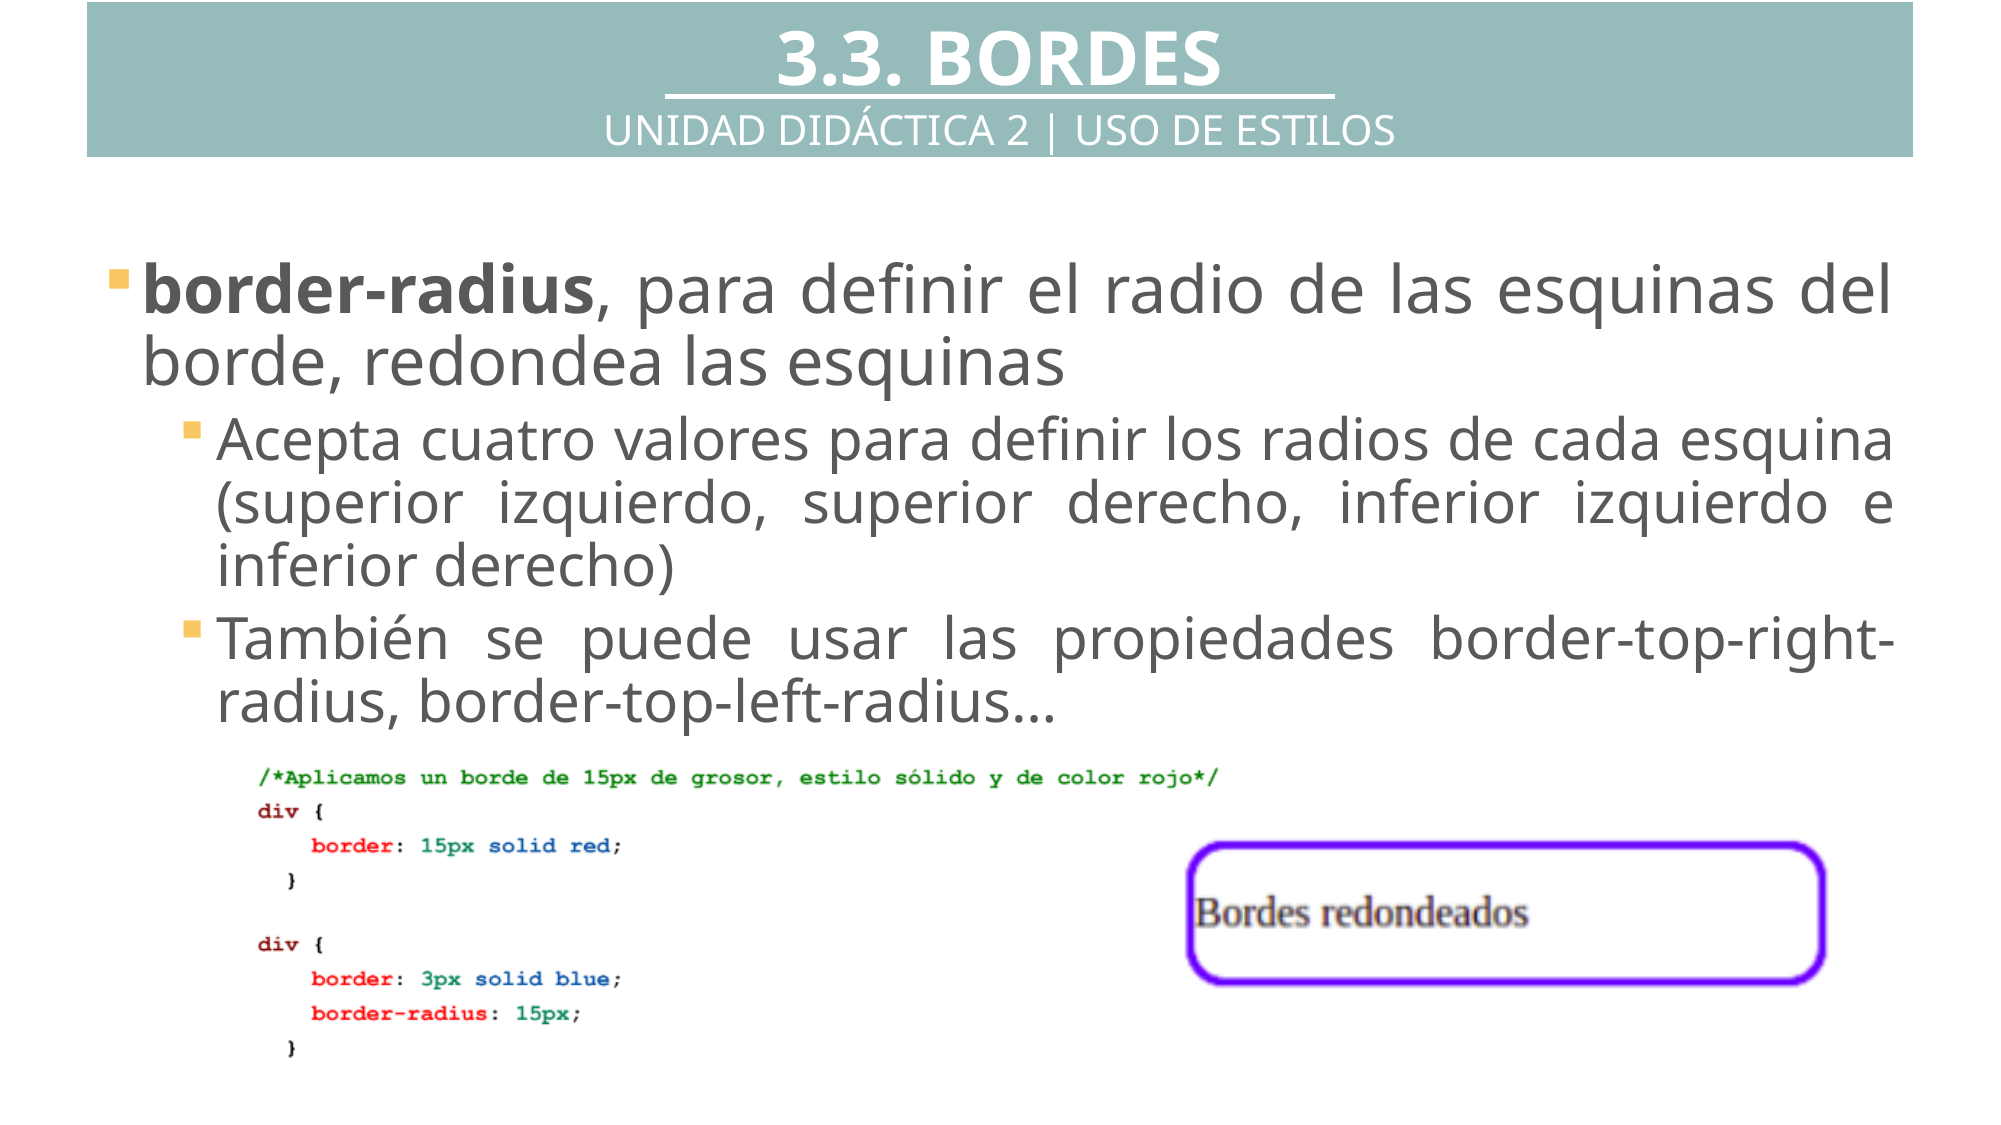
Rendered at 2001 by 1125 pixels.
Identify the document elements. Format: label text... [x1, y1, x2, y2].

picture [249, 756, 1837, 1069]
list border-radius, para definir el radio de las esquinas del borde, redondea las esquinas Acepta cuatro valores para definir los radios de cada esquina (superior izquierdo, superior derecho, inferior izquierdo e inferior derecho) También se puede usar las propiedades border-top-right-radius, border-top-left-radius… [88, 248, 1912, 1082]
text_box 3.3. BORDES [87, 2, 1913, 102]
text_box UNIDAD DIDÁCTICA 2 | USO DE ESTILOS [87, 102, 1913, 157]
